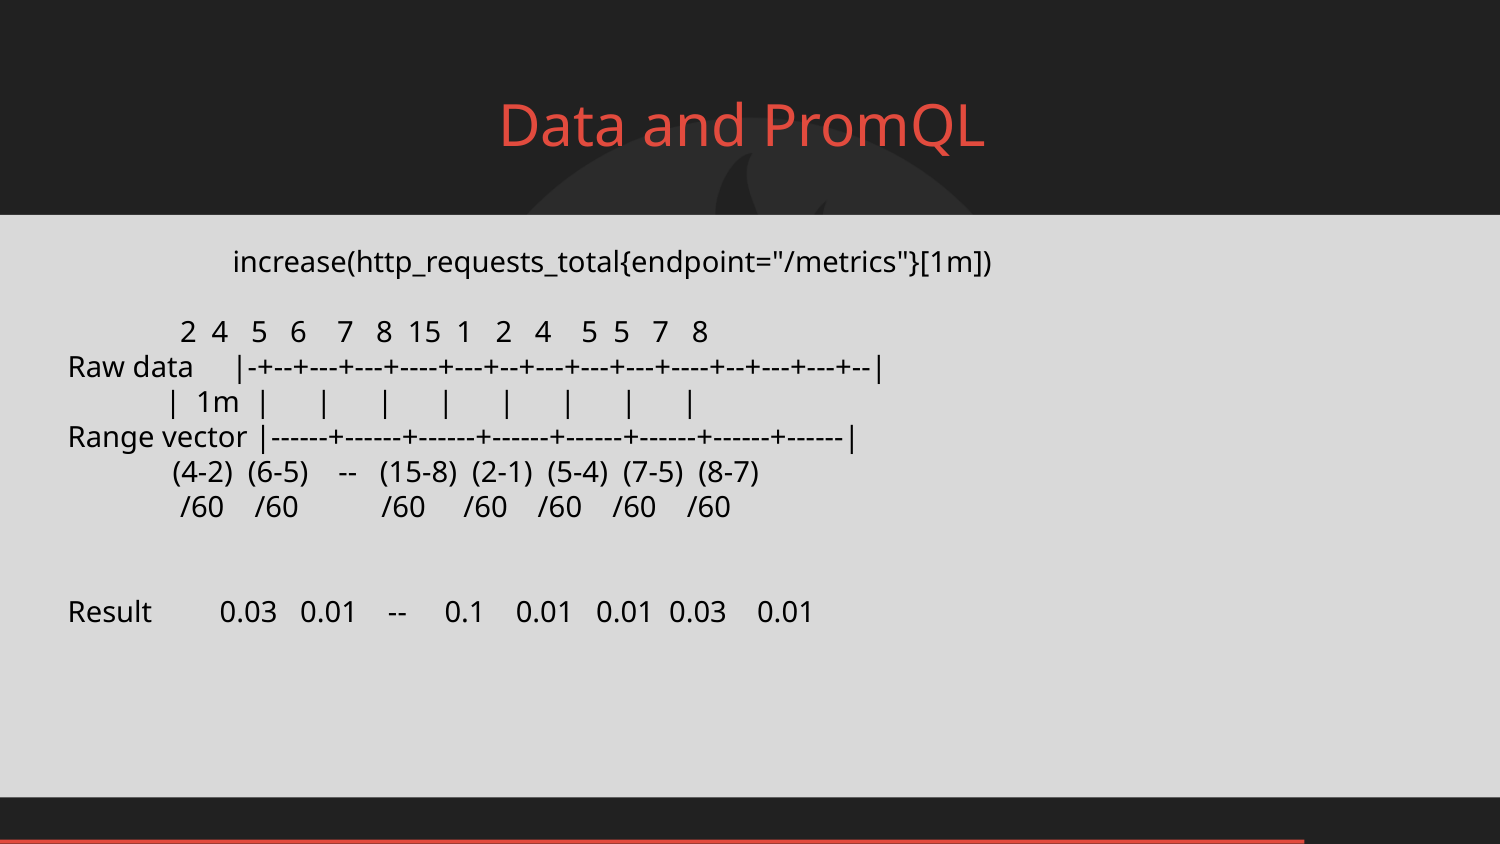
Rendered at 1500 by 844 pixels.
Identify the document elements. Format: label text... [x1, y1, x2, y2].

text_box increase(http_requests_total{endpoint="/metrics"}[1m]) 2 4 5 6 7 8 15 1 2 4 5 5 7 8 Raw data |-+--+---+---+----+---+--+---+---+---+----+--+---+---+--| | 1m | | | | | | | | Range vector |------+------+------+------+------+------+------+------| (4-2) (6-5) -- (15-8) (2-1) (5-4) (7-5) (8-7) /60 /60 /60 /60 /60 /60 /60 Result 0.03 0.01 -- 0.1 0.01 0.01 0.03 0.01 [0, 214, 1500, 798]
text_box [0, 839, 1305, 844]
title Data and PromQL [51, 72, 1449, 167]
